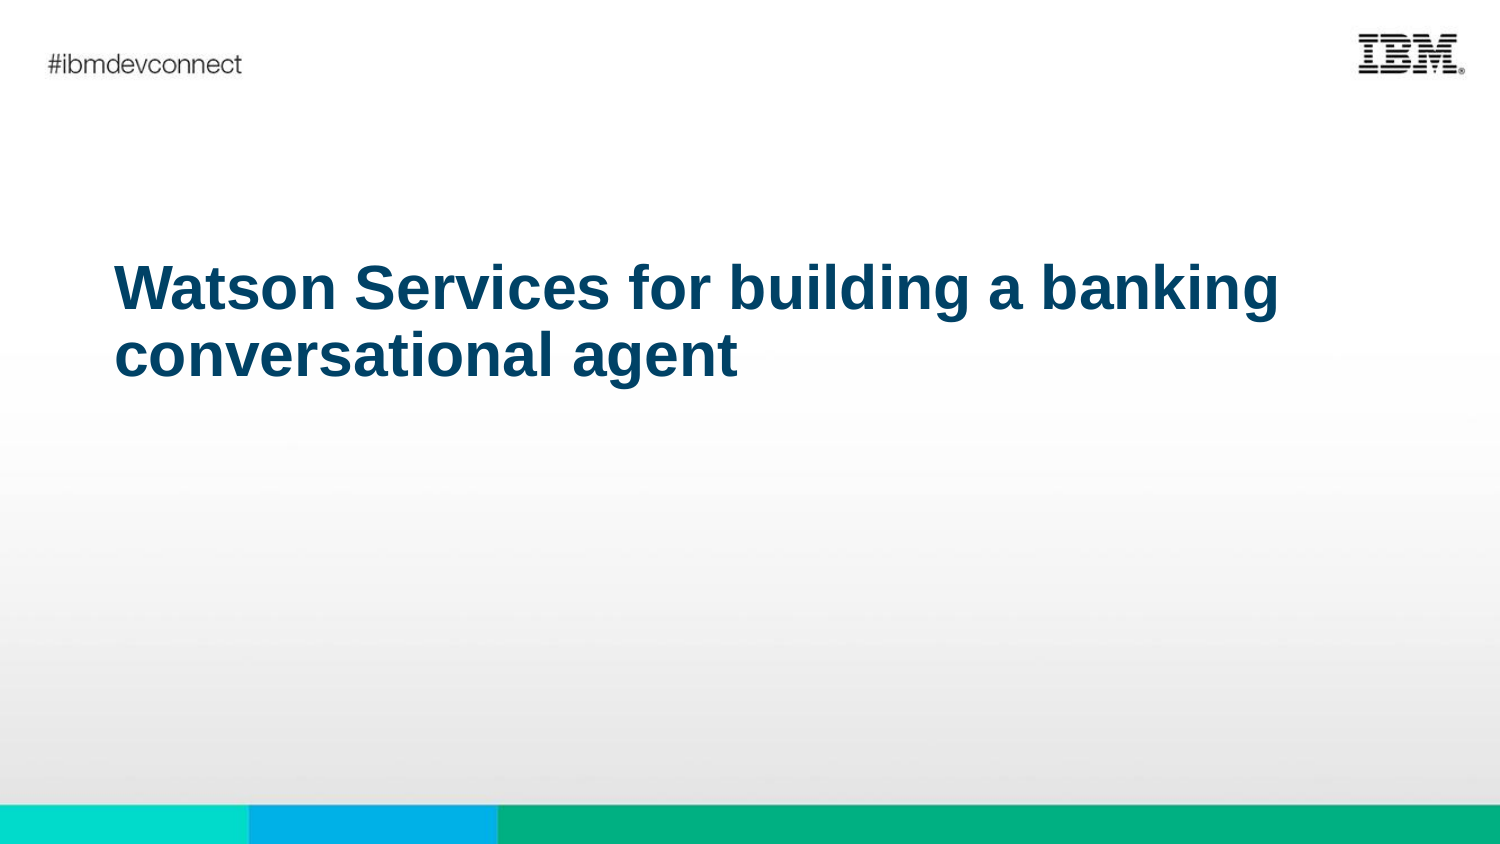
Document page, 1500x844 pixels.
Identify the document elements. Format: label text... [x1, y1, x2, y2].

picture [0, 0, 1500, 844]
text_box Watson Services for building a banking conversational agent [102, 194, 1314, 502]
